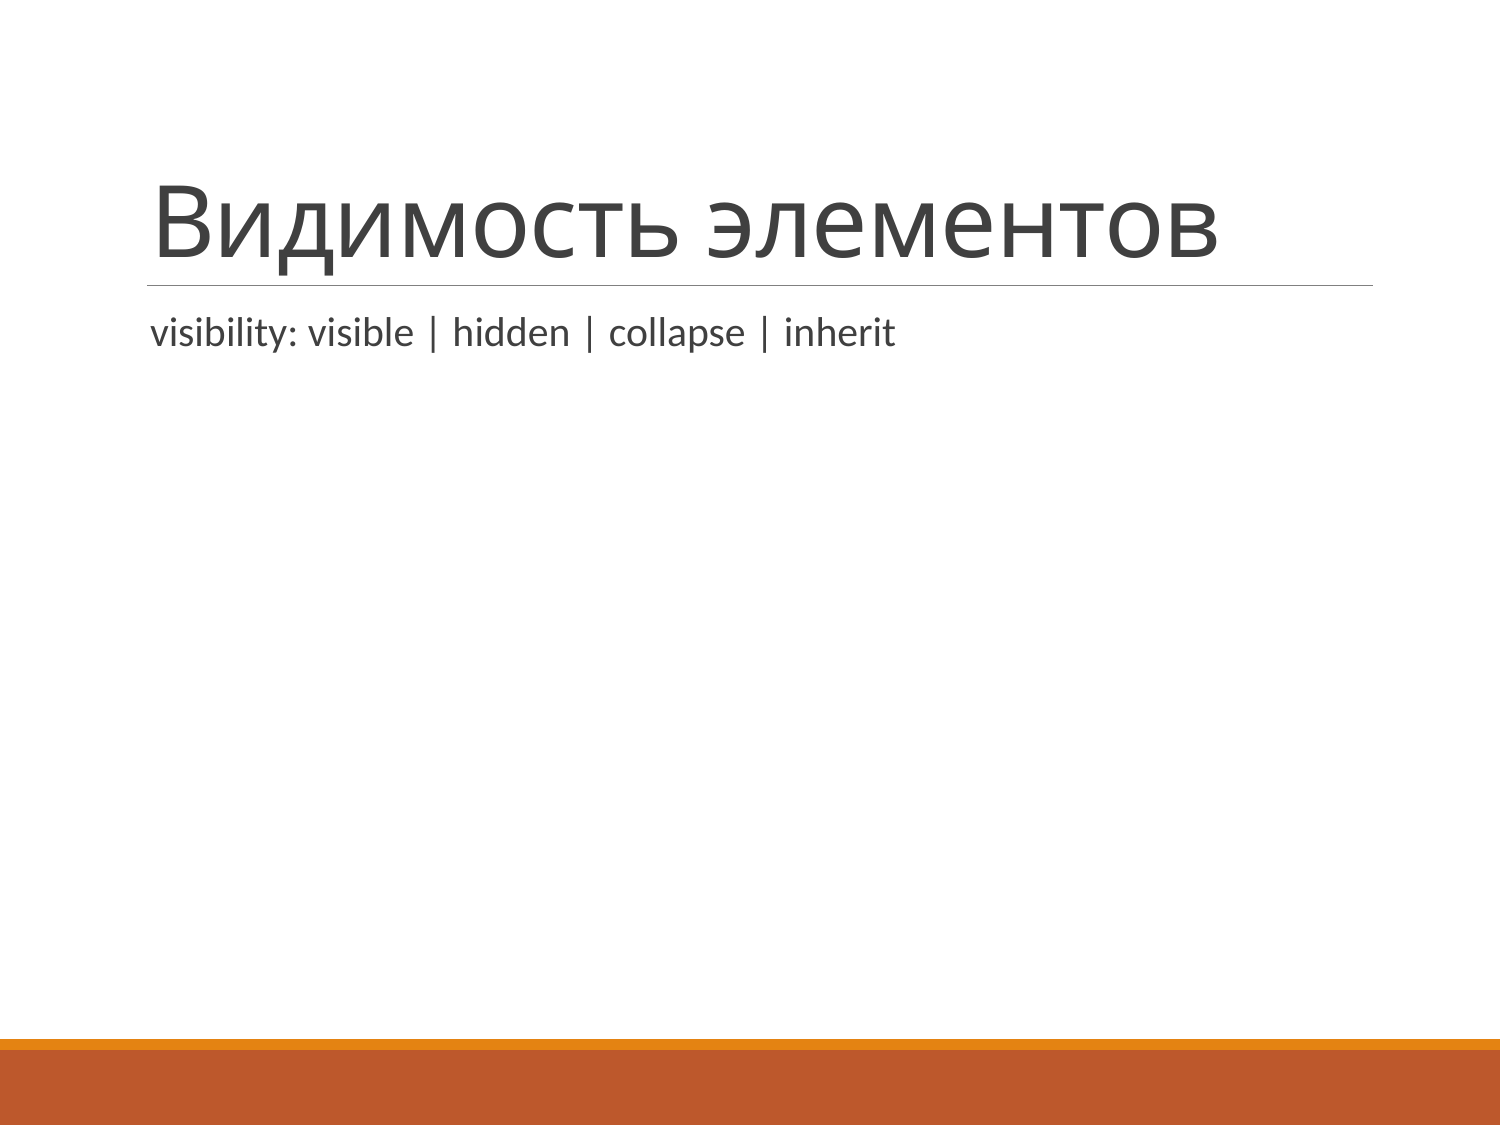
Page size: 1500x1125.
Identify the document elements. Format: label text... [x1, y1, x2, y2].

list visibility: visible | hidden | collapse | inherit [135, 302, 1373, 963]
title Видимость элементов [135, 47, 1373, 285]
